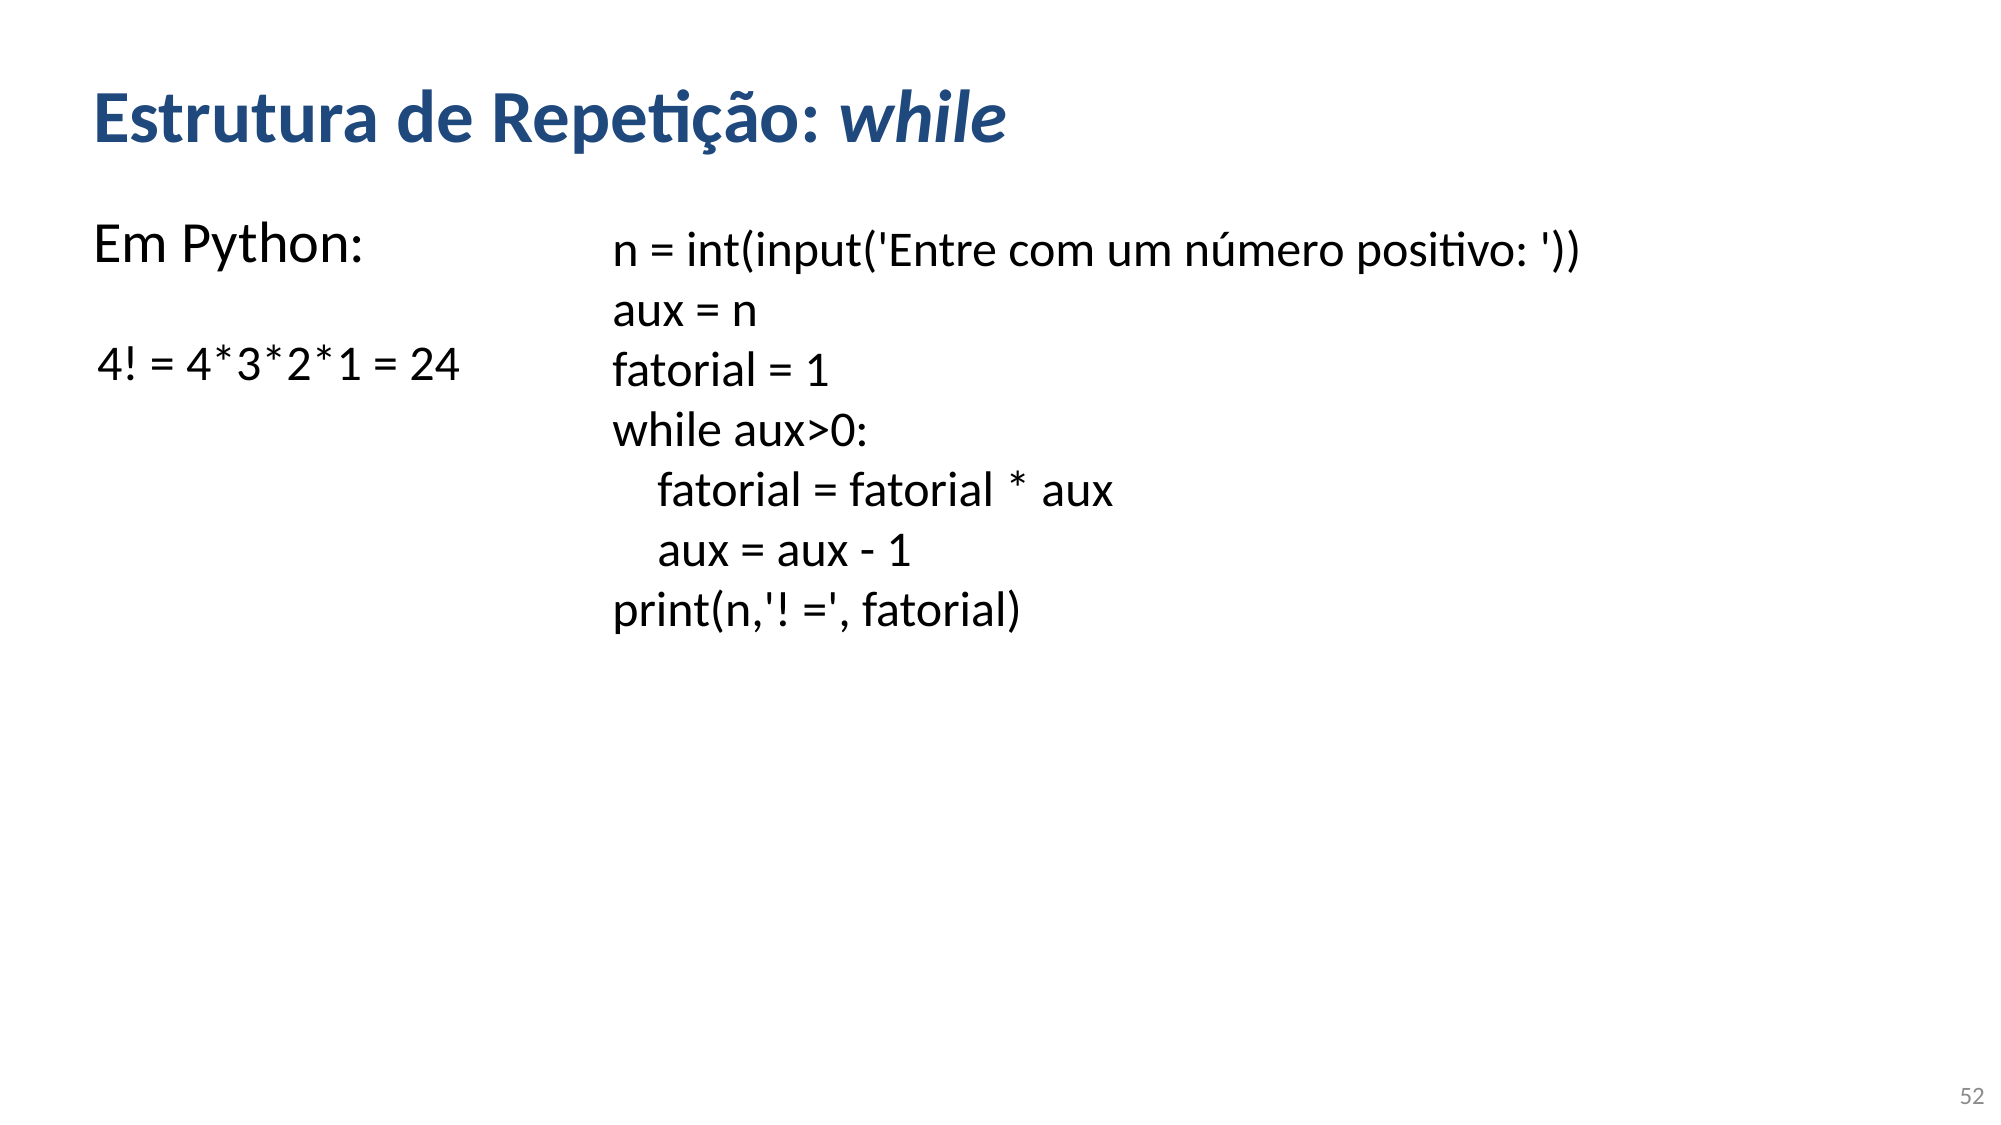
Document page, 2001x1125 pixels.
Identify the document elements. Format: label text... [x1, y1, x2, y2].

text_box 4! = 4*3*2*1 = 24 [23, 322, 476, 398]
title Estrutura de Repetição: while [78, 19, 1665, 207]
list Em Python: [78, 196, 517, 381]
text_box n = int(input('Entre com um número positivo: ')) aux = n fatorial = 1 while aux>0: fatorial = fatorial * aux aux = aux - 1 print(n,'! =', fatorial) [597, 209, 1597, 644]
text_box 52 [1650, 1065, 2000, 1125]
